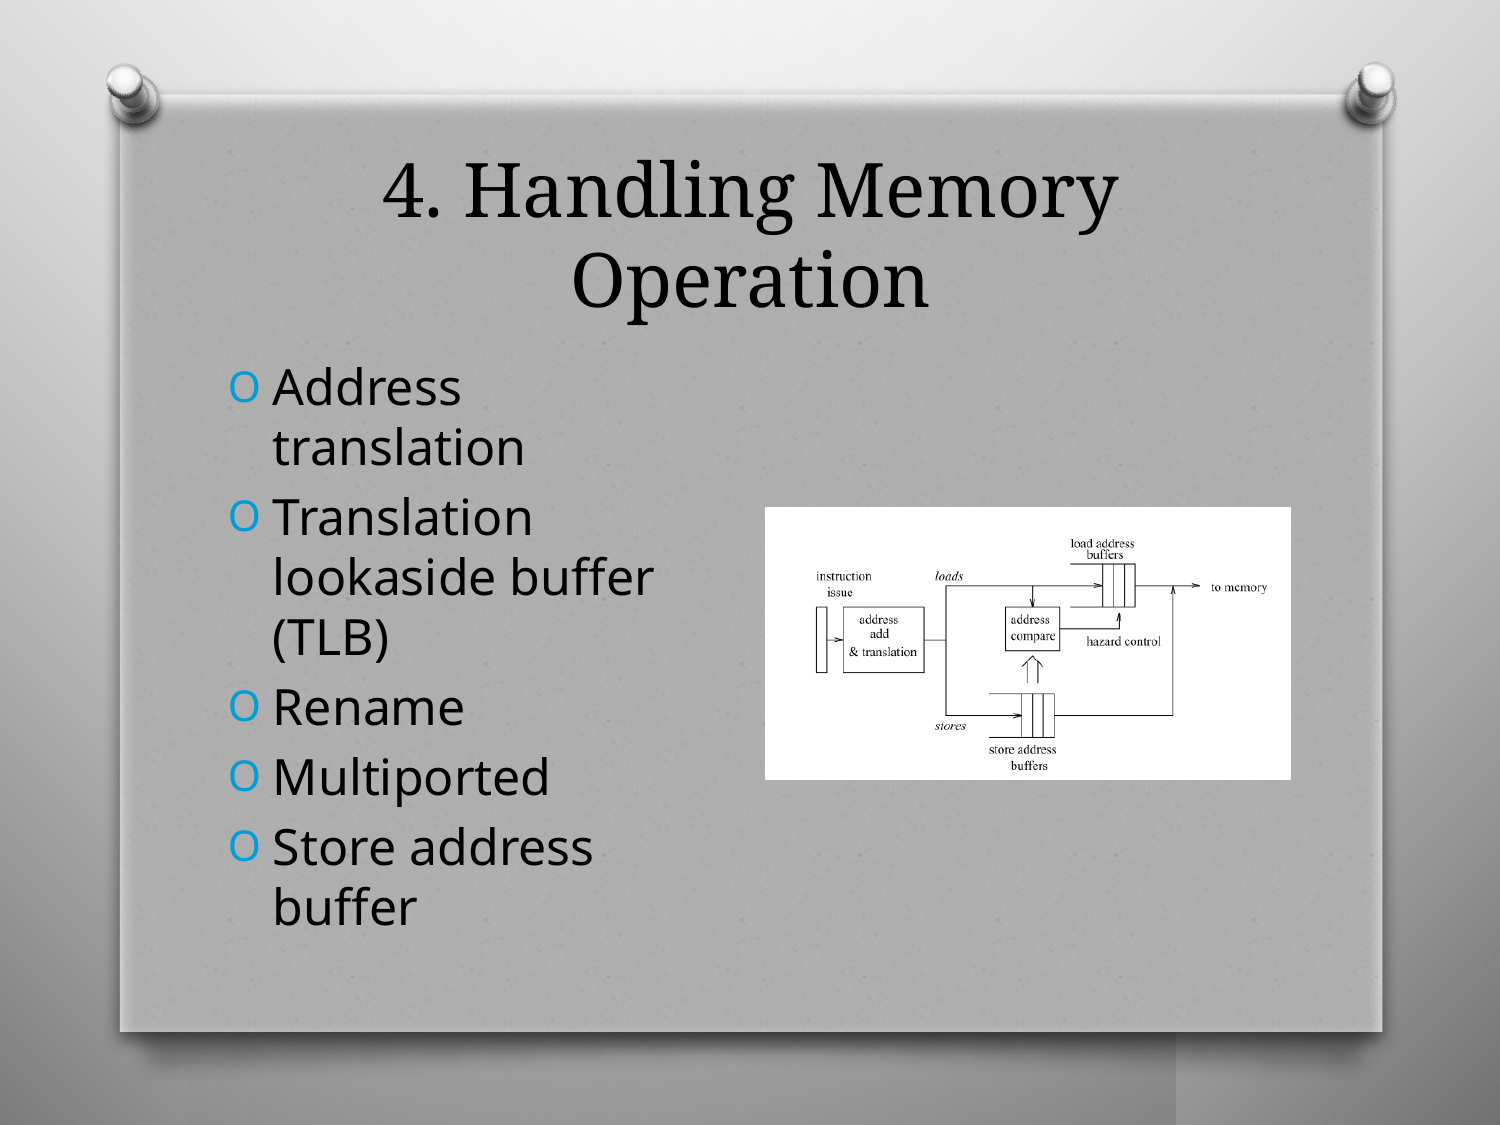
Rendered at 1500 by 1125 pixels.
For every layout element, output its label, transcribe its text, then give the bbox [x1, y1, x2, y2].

picture [1317, 35, 1439, 156]
title 4. Handling Memory Operation [179, 134, 1323, 332]
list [764, 507, 1291, 780]
list Address translation Translation lookaside buffer (TLB) Rename Multiported Store address buffer [213, 348, 738, 939]
picture [75, 29, 198, 153]
